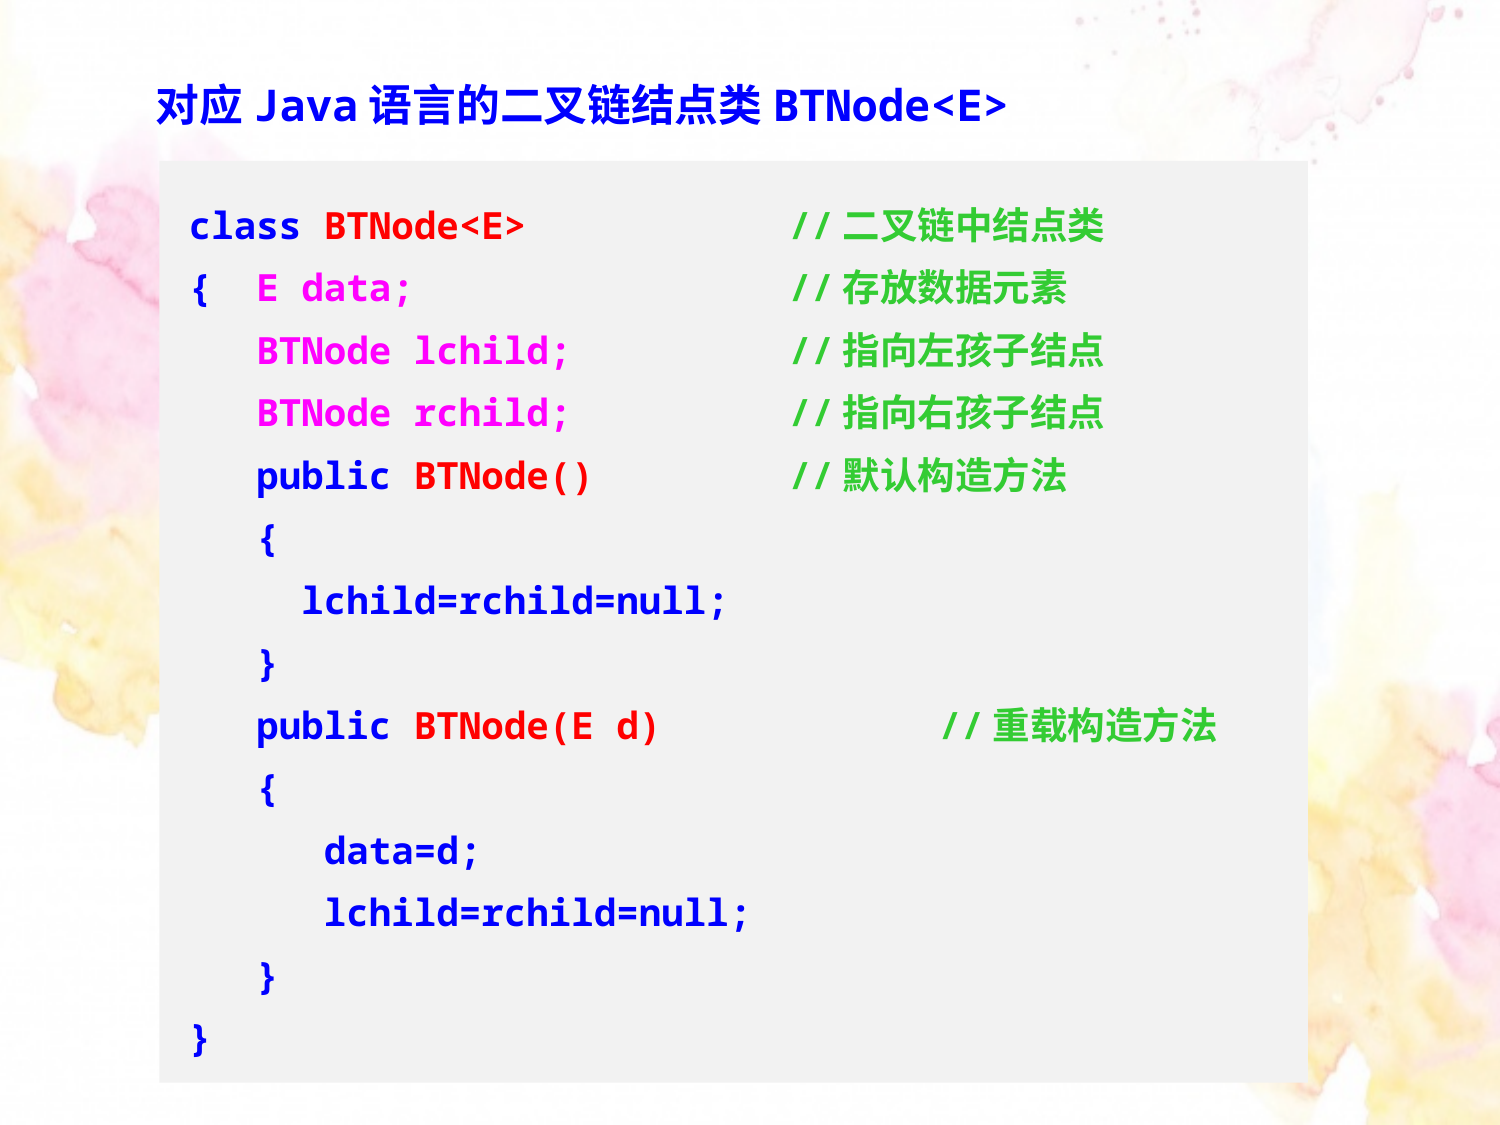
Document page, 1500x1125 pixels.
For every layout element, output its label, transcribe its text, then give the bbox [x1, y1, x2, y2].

table_cell 6 [0, 0, 1500, 1125]
text_box class BTNode<E> //二叉链中结点类 { E data; //存放数据元素 BTNode lchild; //指向左孩子结点 BTNode rchild; //指向右孩子结点 public BTNode() //默认构造方法 { lchild=rchild=null; } public BTNode(E d) //重载构造方法 { data=d; lchild=rchild=null; } } [157, 159, 1310, 1085]
text_box 对应Java语言的二叉链结点类BTNode<E> [140, 70, 1254, 138]
